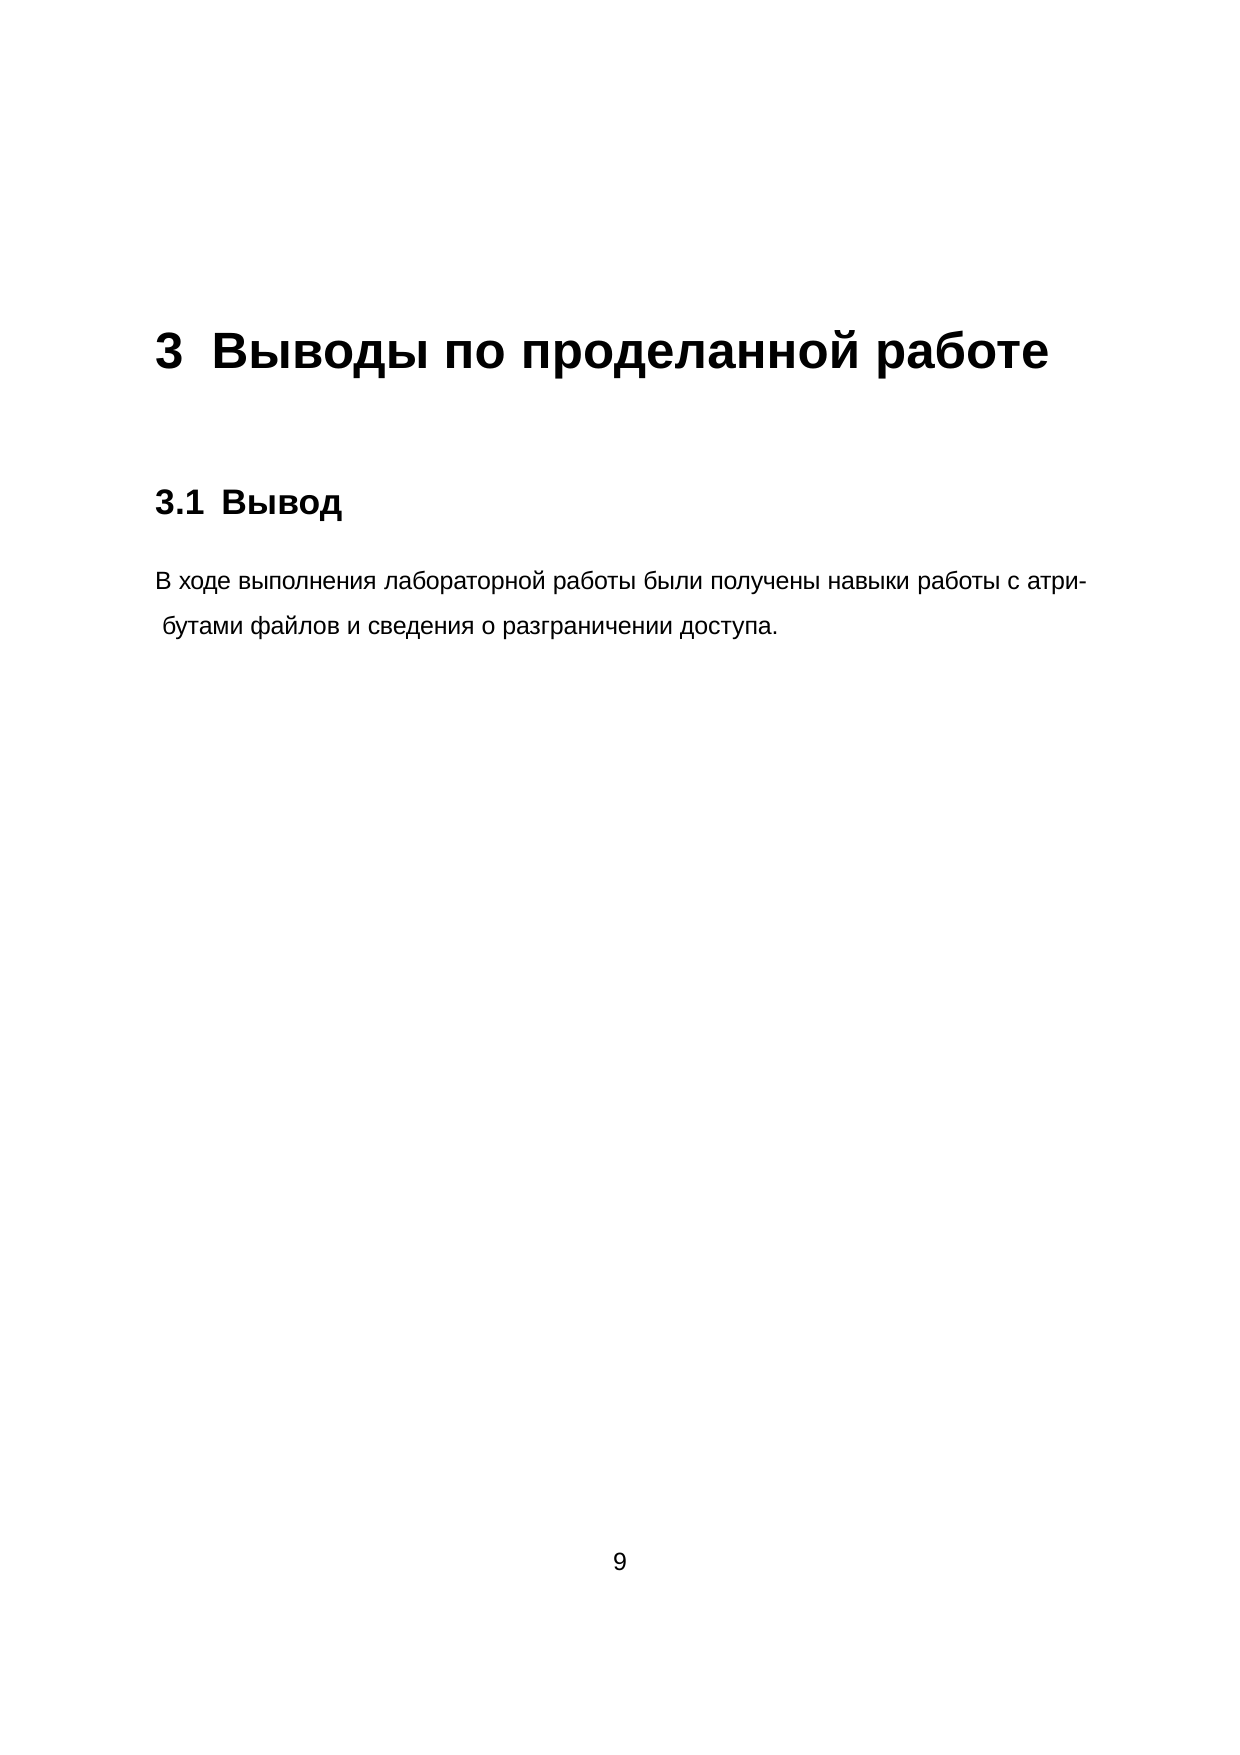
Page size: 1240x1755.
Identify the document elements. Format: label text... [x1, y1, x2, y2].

title 3 Выводы по проделанной работе [152, 314, 1057, 476]
slide_number 9 [606, 1545, 636, 1755]
text_box 3.1 Вывод В ходе выполнения лабораторной работы были получены навыки работы с атри- бутами файлов и сведения о разграничении доступа. [152, 476, 1092, 639]
